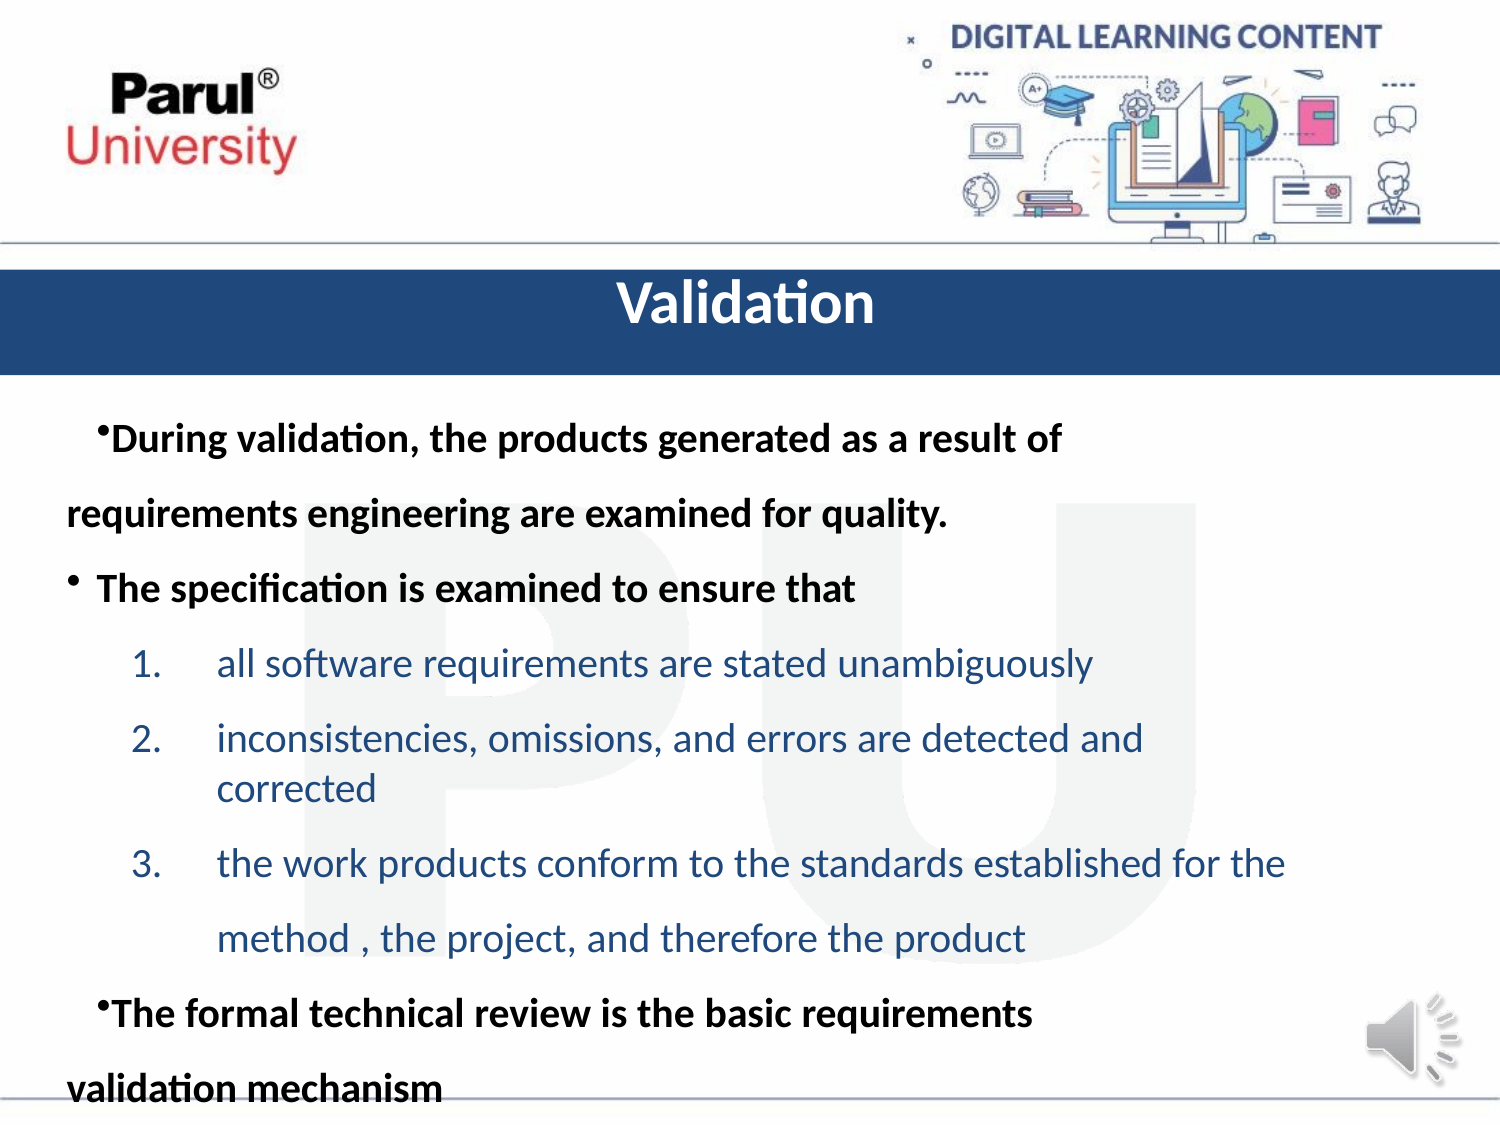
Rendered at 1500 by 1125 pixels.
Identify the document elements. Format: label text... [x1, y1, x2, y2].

title Validation [614, 259, 886, 383]
picture [0, 376, 1500, 1125]
text_box During validation, the products generated as a result of requirements engineering are examined for quality. The specification is examined to ensure that all software requirements are stated unambiguously inconsistencies, omissions, and errors are detected and corrected the work products conform to the standards established for the method , the project, and therefore the product The formal technical review is the basic requirements validation mechanism [64, 383, 1328, 1111]
picture [0, 0, 1500, 269]
